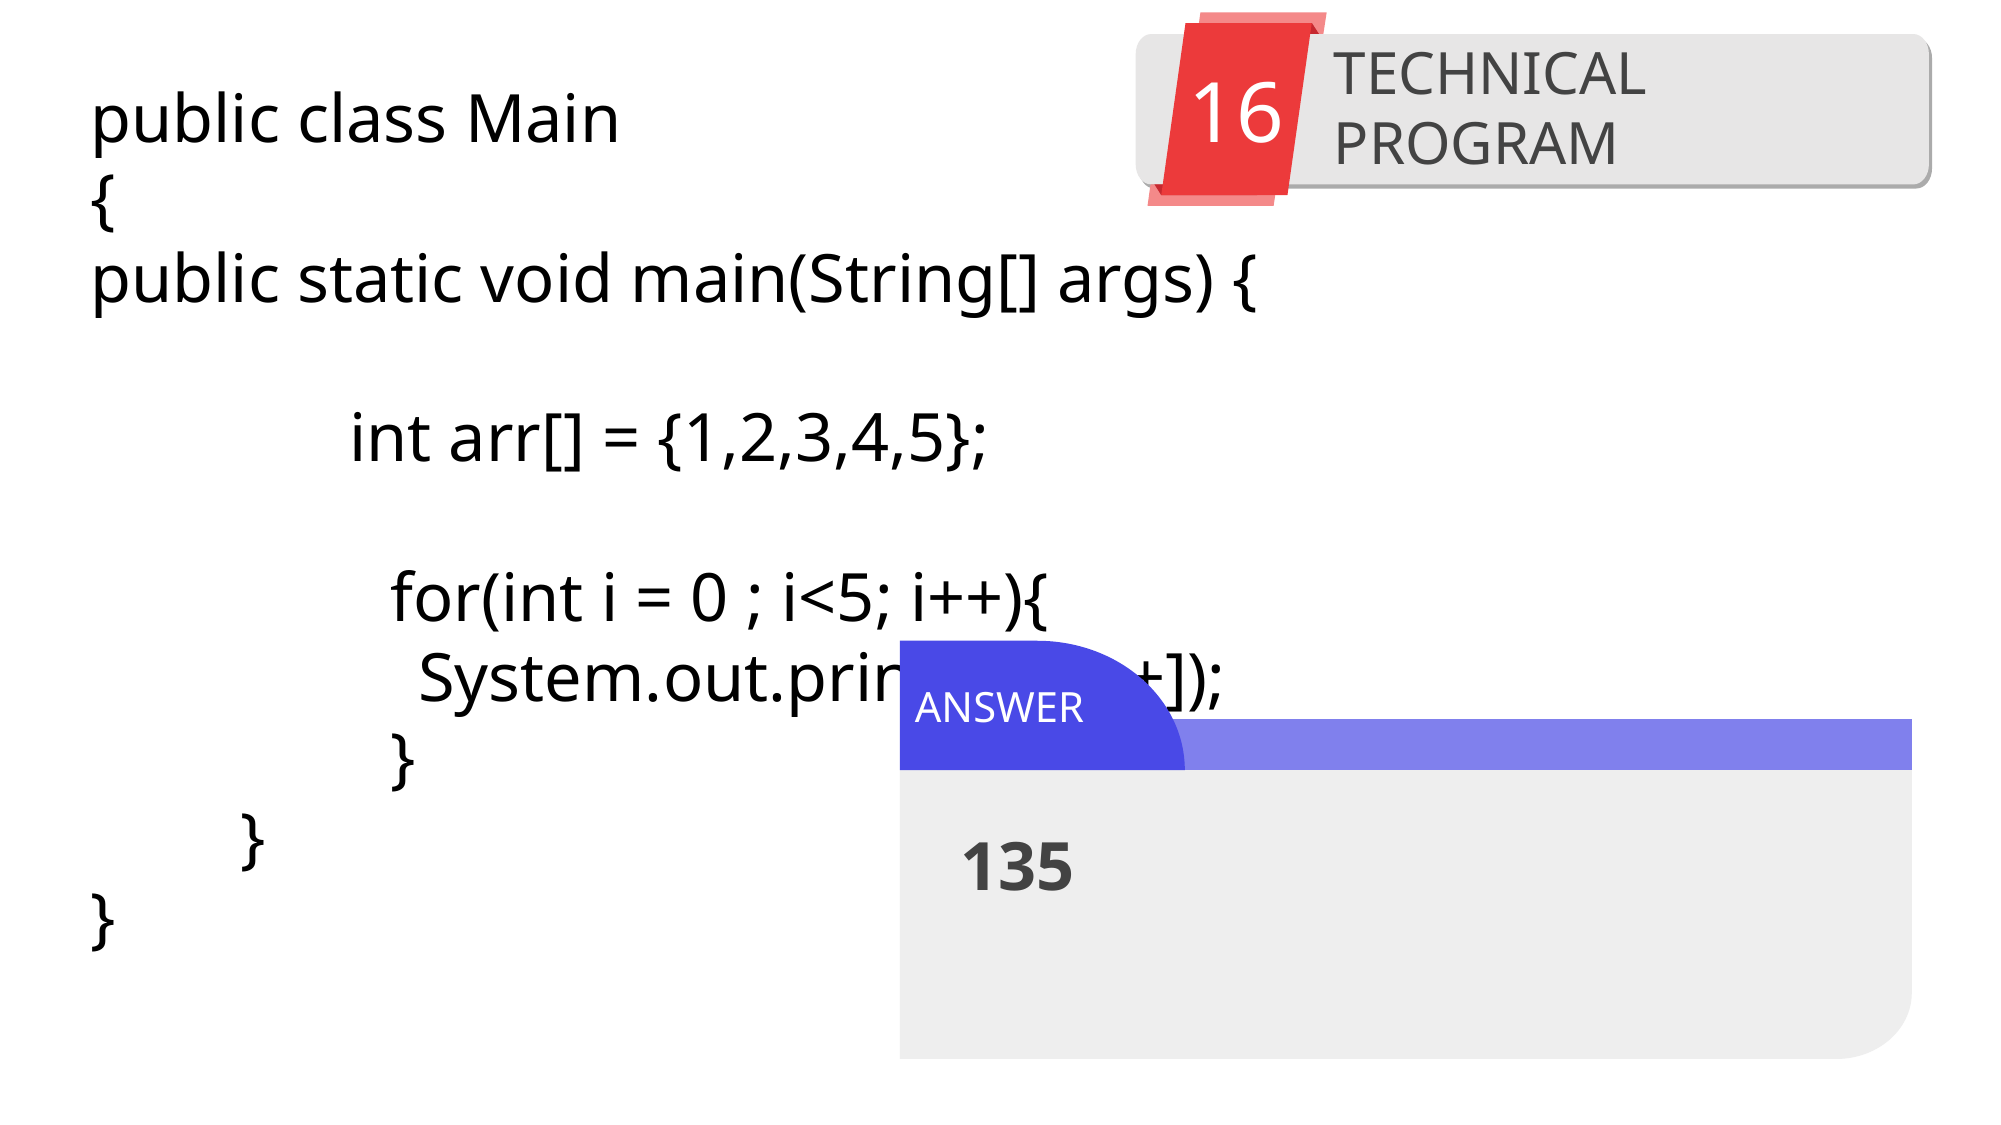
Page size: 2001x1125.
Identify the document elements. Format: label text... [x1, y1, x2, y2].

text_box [899, 640, 1912, 1059]
text_box public class Main { public static void main(String[] args) { int arr[] = {1,2,3,4,5}; for(int i = 0 ; i<5; i++){ System.out.print(arr[i++]); } } } [75, 68, 1841, 963]
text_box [1135, 12, 1933, 206]
